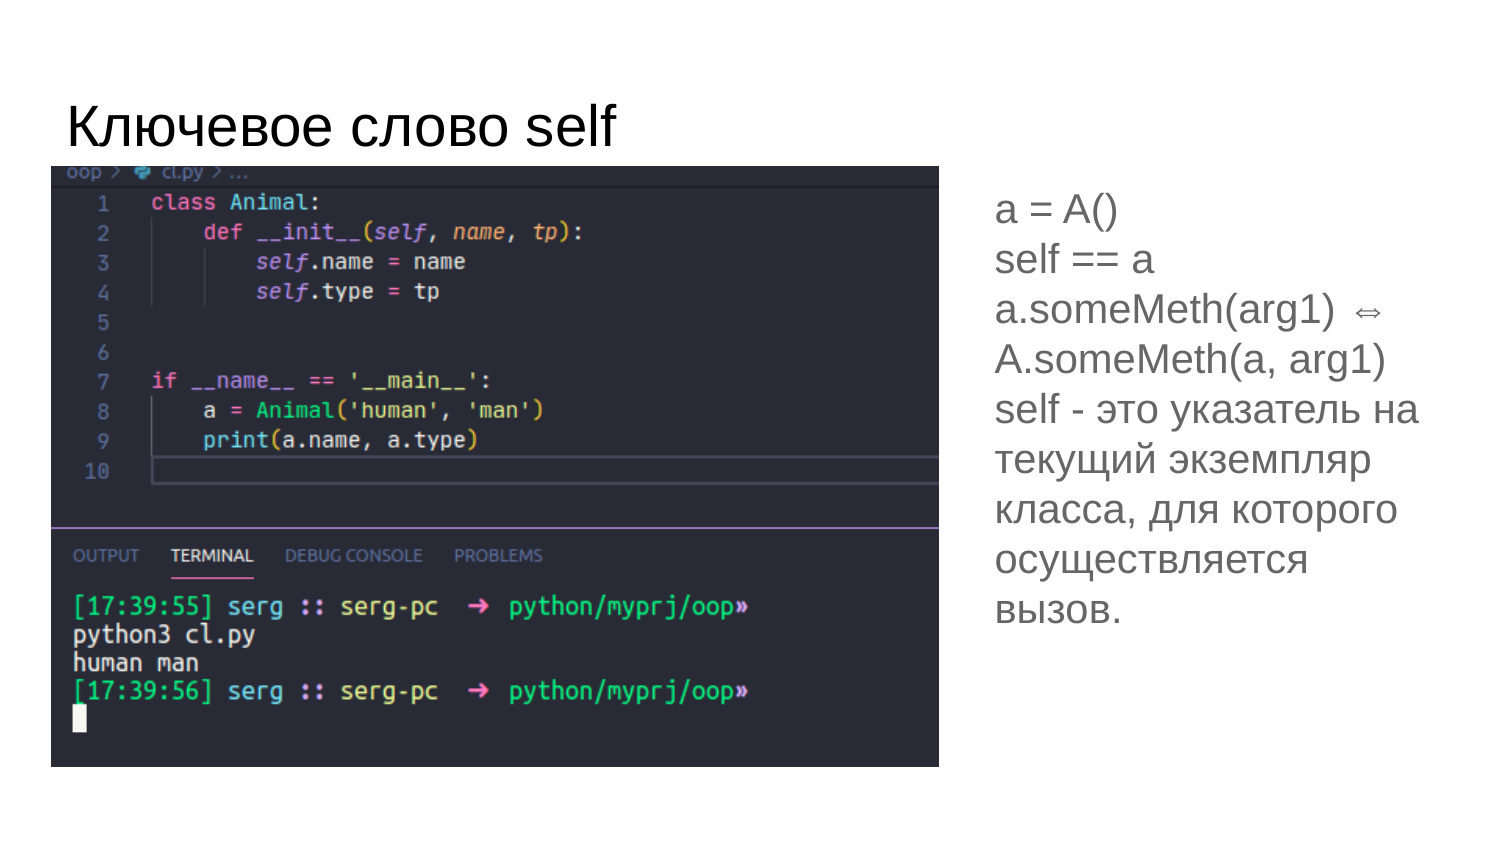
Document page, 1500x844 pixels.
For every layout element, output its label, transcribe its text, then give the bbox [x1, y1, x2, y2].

picture [50, 166, 939, 768]
text_box a = A() self == a a.someMeth(arg1) ⇔ A.someMeth(a, arg1) self - это указатель на текущий экземпляр класса, для которого осуществляется вызов. [979, 166, 1462, 740]
title Ключевое слово self [51, 72, 1449, 167]
